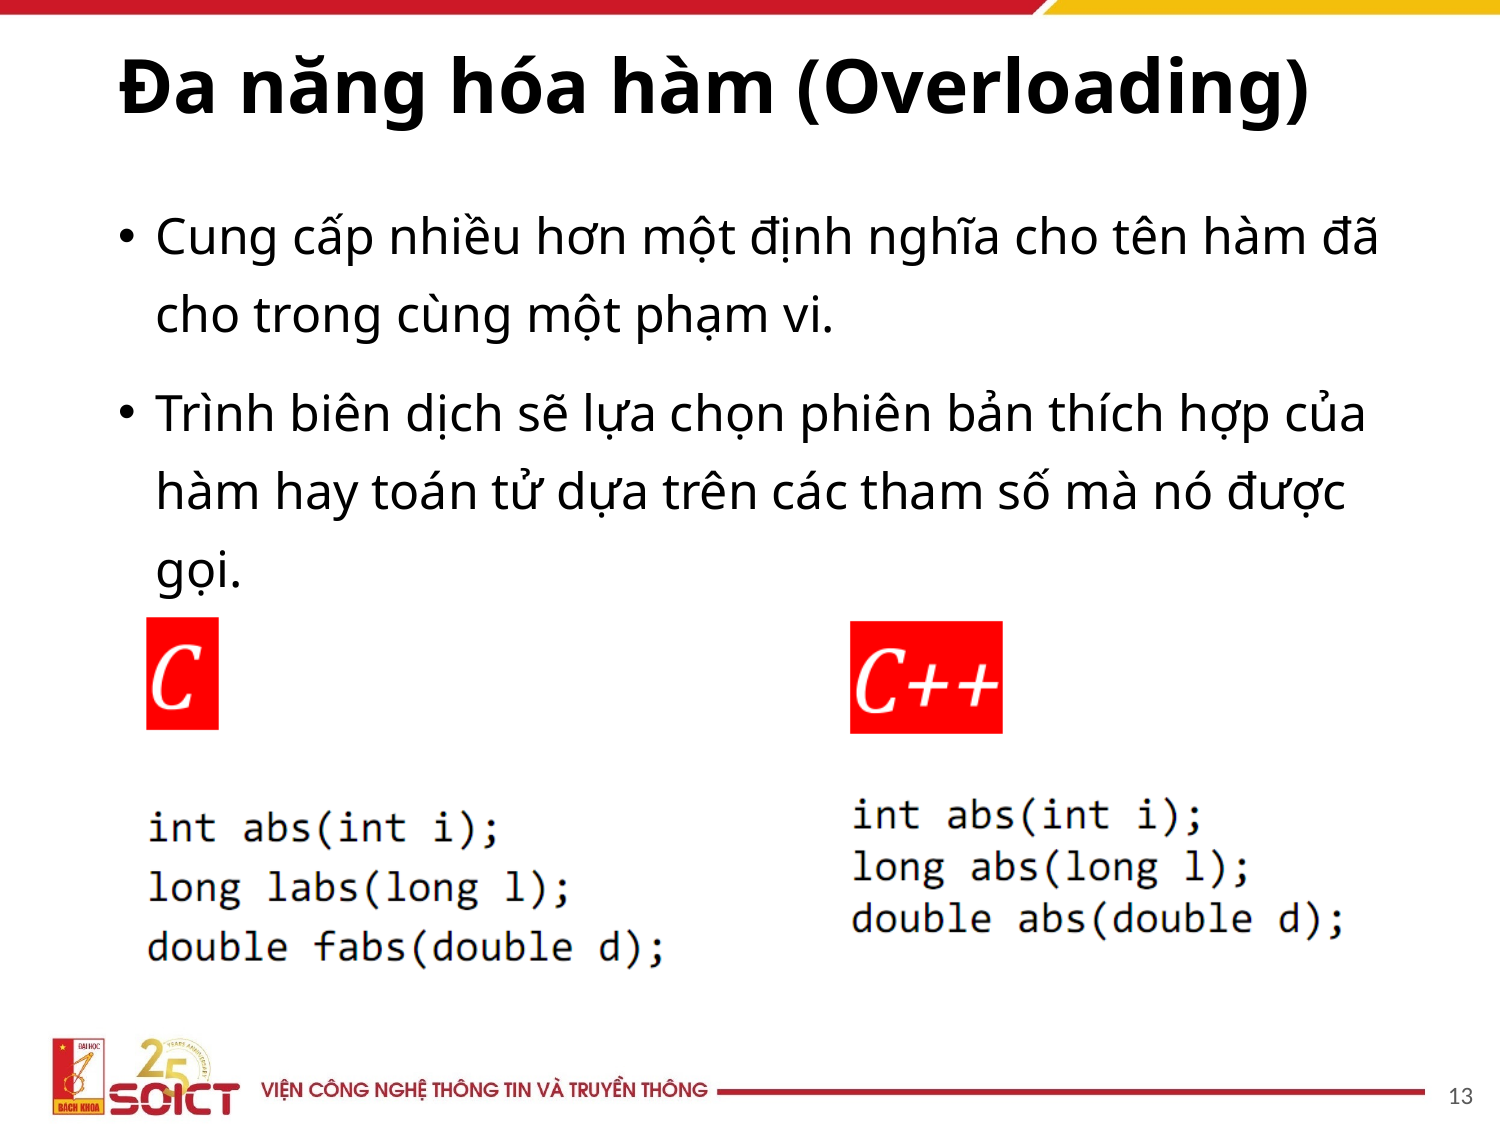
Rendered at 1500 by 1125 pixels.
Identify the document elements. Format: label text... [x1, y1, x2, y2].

list Cung cấp nhiều hơn một định nghĩa cho tên hàm đã cho trong cùng một phạm vi. Trình biên dịch sẽ lựa chọn phiên bản thích hợp của hàm hay toán tử dựa trên các tham số mà nó được gọi. [103, 179, 1397, 997]
title Đa năng hóa hàm (Overloading) [103, 24, 1397, 155]
picture [0, 0, 1500, 1125]
slide_number ‹#› [1300, 1065, 1489, 1125]
